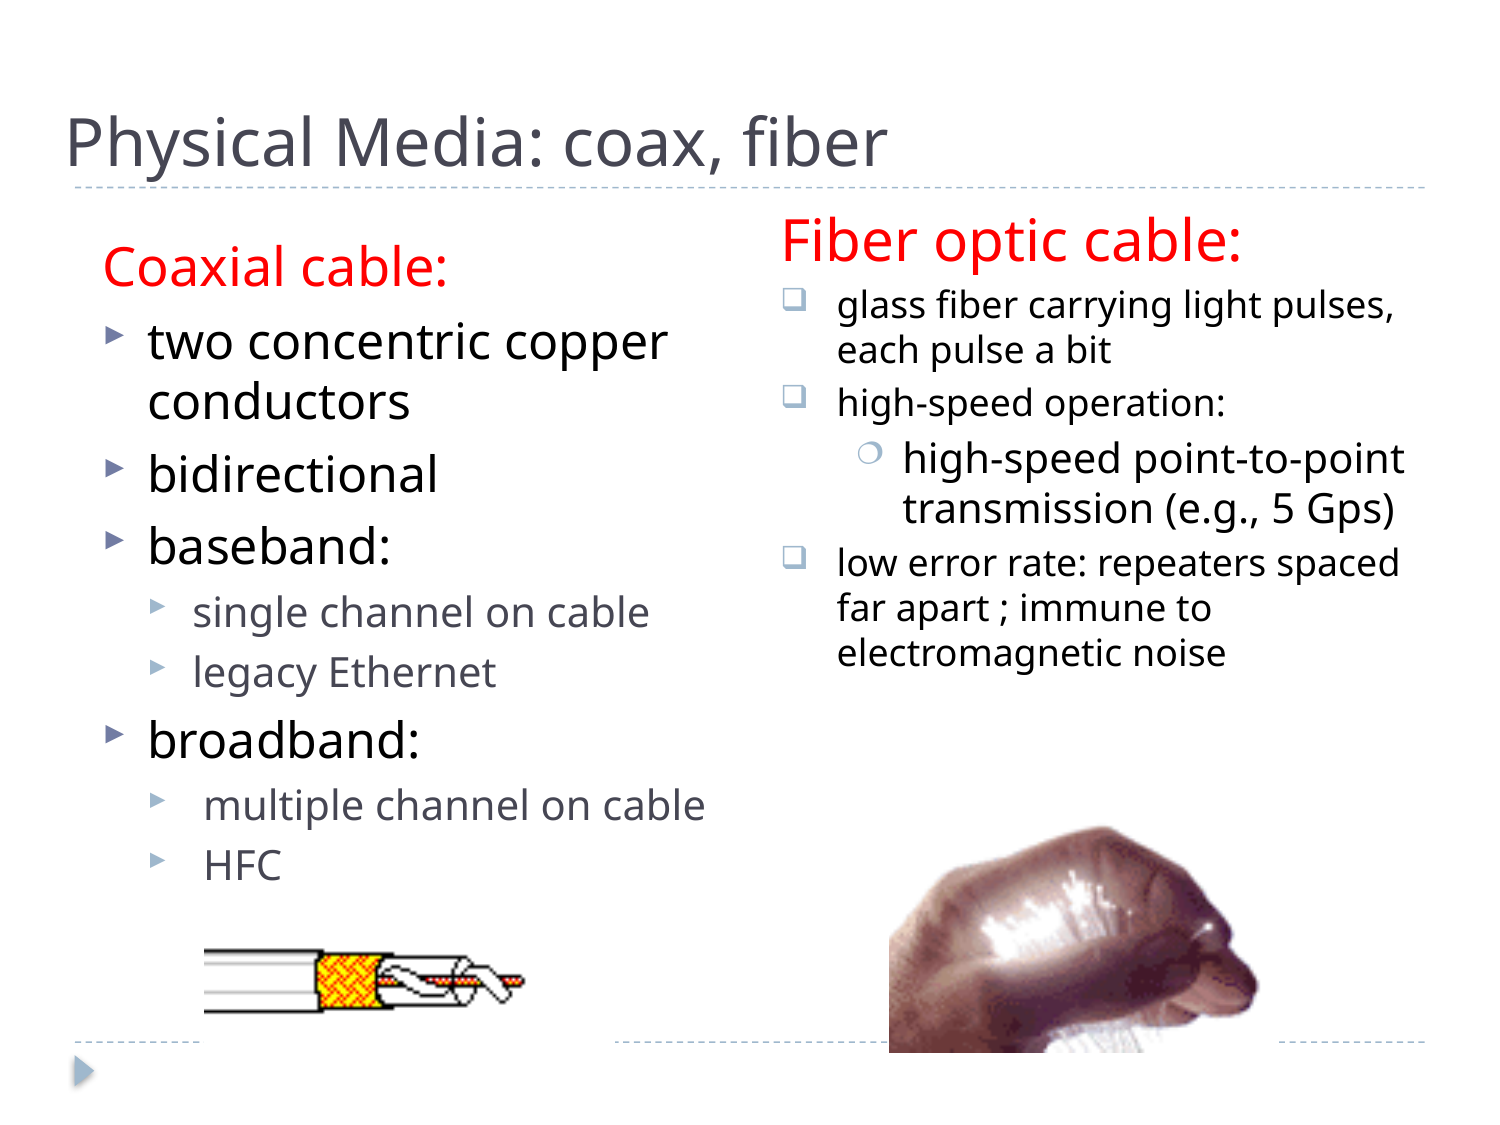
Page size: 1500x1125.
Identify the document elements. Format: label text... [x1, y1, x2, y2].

list Coaxial cable: two concentric copper conductors bidirectional baseband: single channel on cable legacy Ethernet broadband: multiple channel on cable HFC [87, 224, 738, 935]
picture [889, 812, 1280, 1053]
picture [204, 896, 616, 1075]
text_box Fiber optic cable: glass fiber carrying light pulses, each pulse a bit high-speed operation: high-speed point-to-point transmission (e.g., 5 Gps) low error rate: repeaters spaced far apart ; immune to electromagnetic noise [765, 196, 1460, 761]
title Physical Media: coax, fiber [50, 62, 1425, 188]
